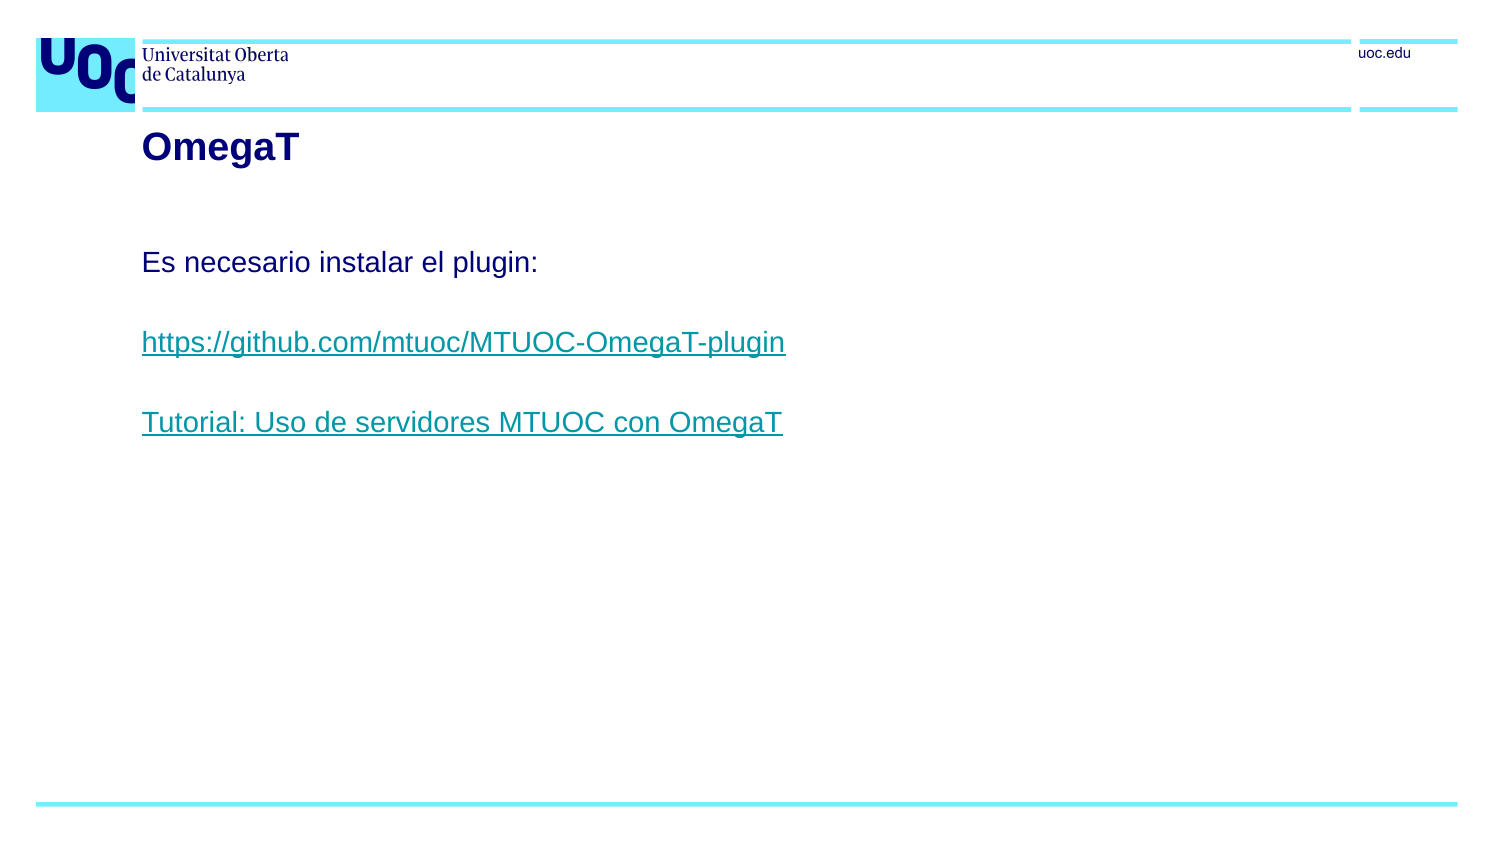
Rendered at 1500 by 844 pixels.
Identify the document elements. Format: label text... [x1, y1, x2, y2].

picture [142, 47, 288, 84]
list Es necesario instalar el plugin: https://github.com/mtuoc/MTUOC-OmegaT-plugin Tutorial: Uso de servidores MTUOC con OmegaT [126, 222, 1160, 699]
title OmegaT [126, 106, 1353, 235]
picture [1359, 47, 1410, 58]
picture [36, 38, 135, 112]
